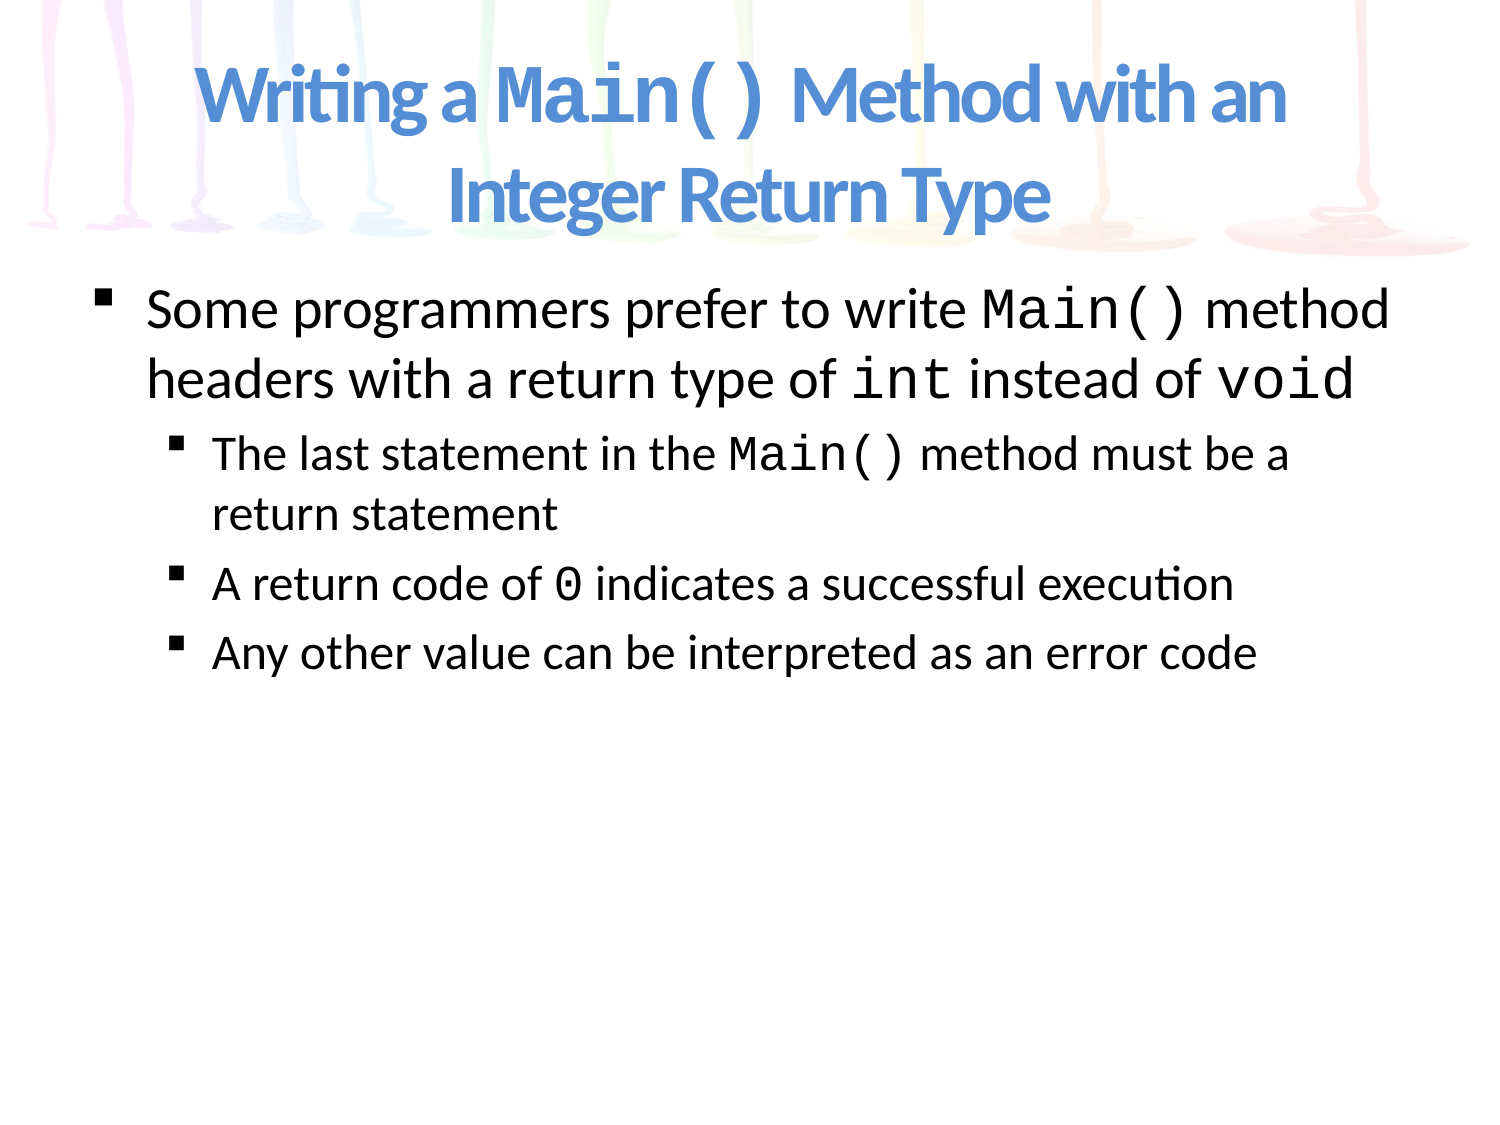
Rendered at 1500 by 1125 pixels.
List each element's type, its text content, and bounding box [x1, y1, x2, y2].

list Some programmers prefer to write Main() method headers with a return type of int instead of void The last statement in the Main() method must be a return statement A return code of 0 indicates a successful execution Any other value can be interpreted as an error code [74, 262, 1426, 1006]
title Writing a Main() Method with an Integer Return Type [74, 44, 1426, 233]
picture [0, 0, 1500, 263]
